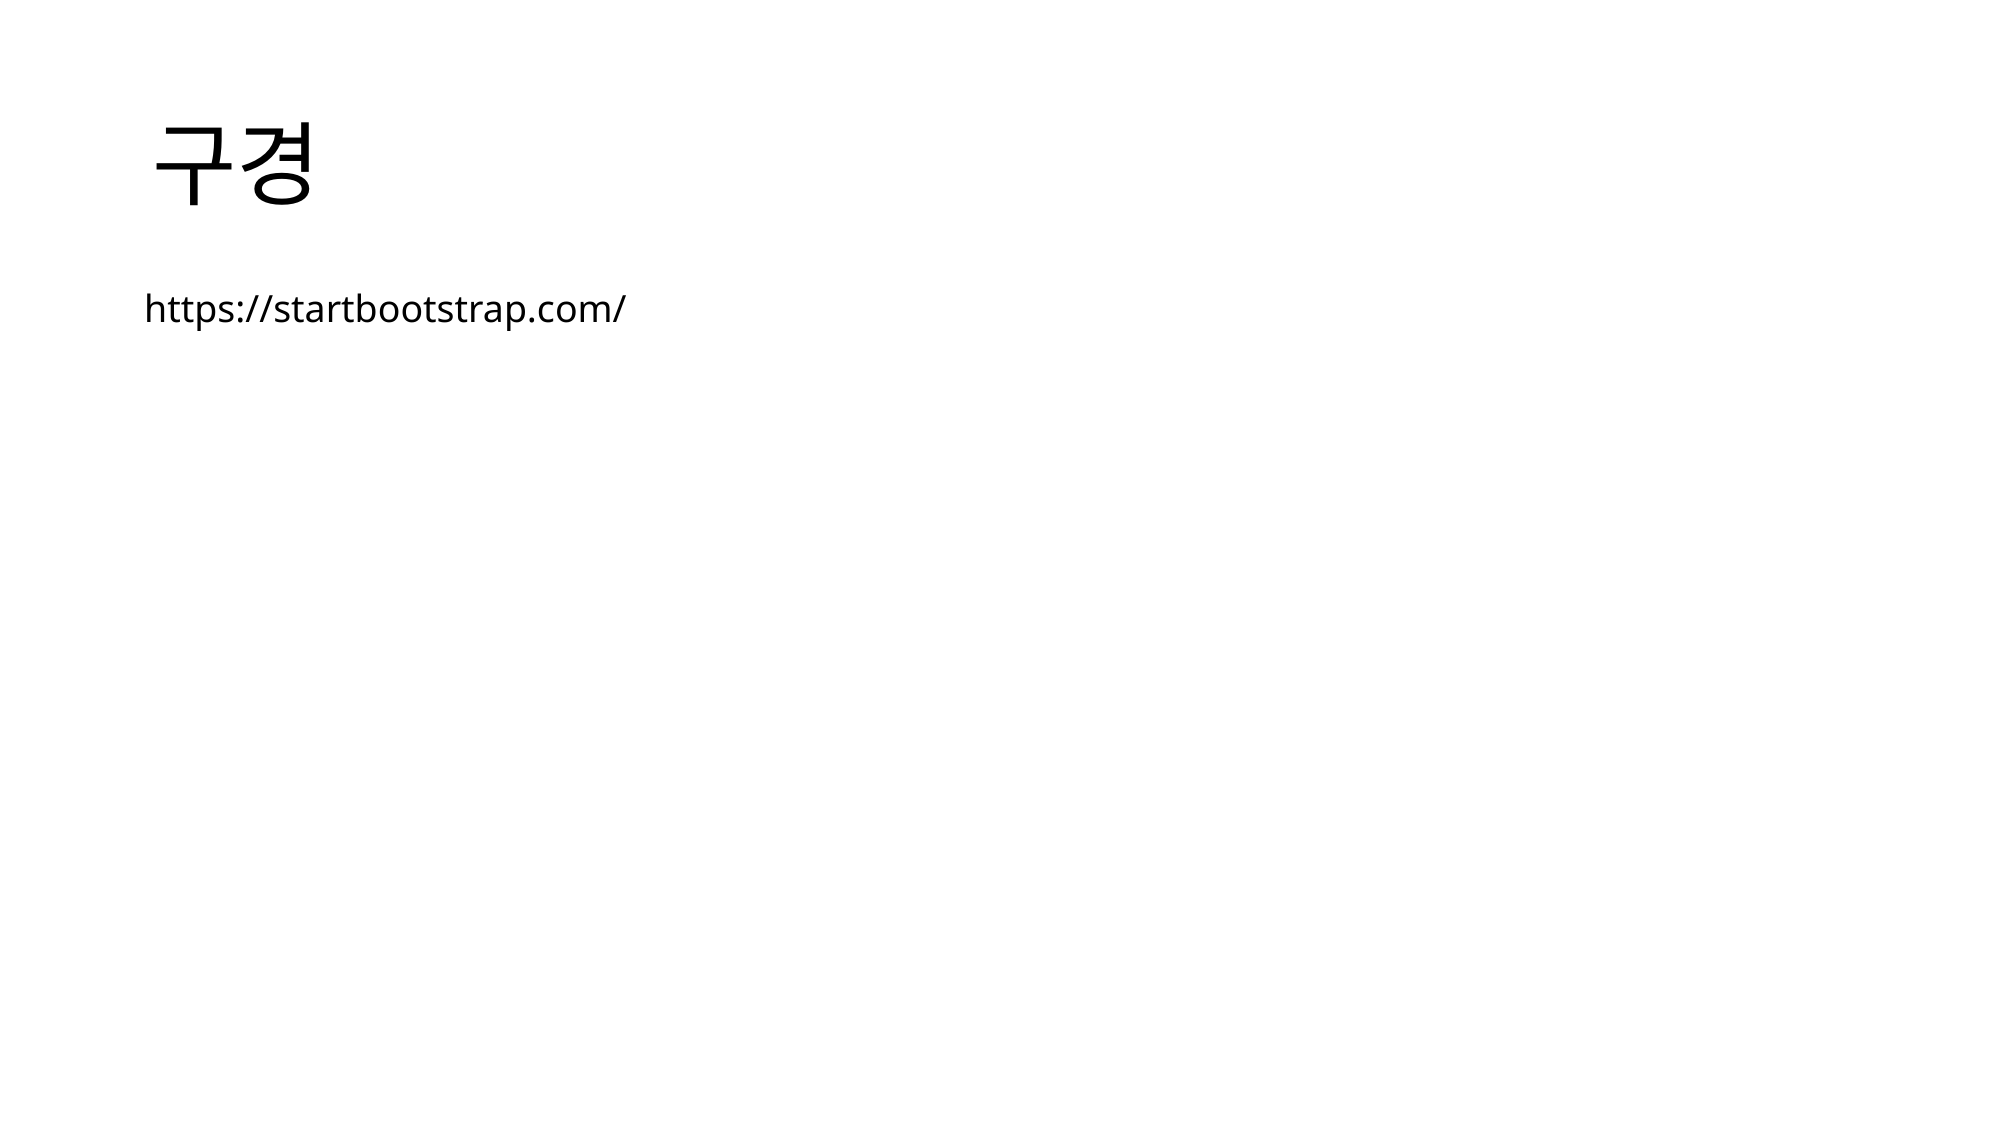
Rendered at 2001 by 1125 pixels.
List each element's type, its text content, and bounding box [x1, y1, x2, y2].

text_box https://startbootstrap.com/ [129, 277, 642, 337]
title 구경 [137, 59, 1863, 278]
